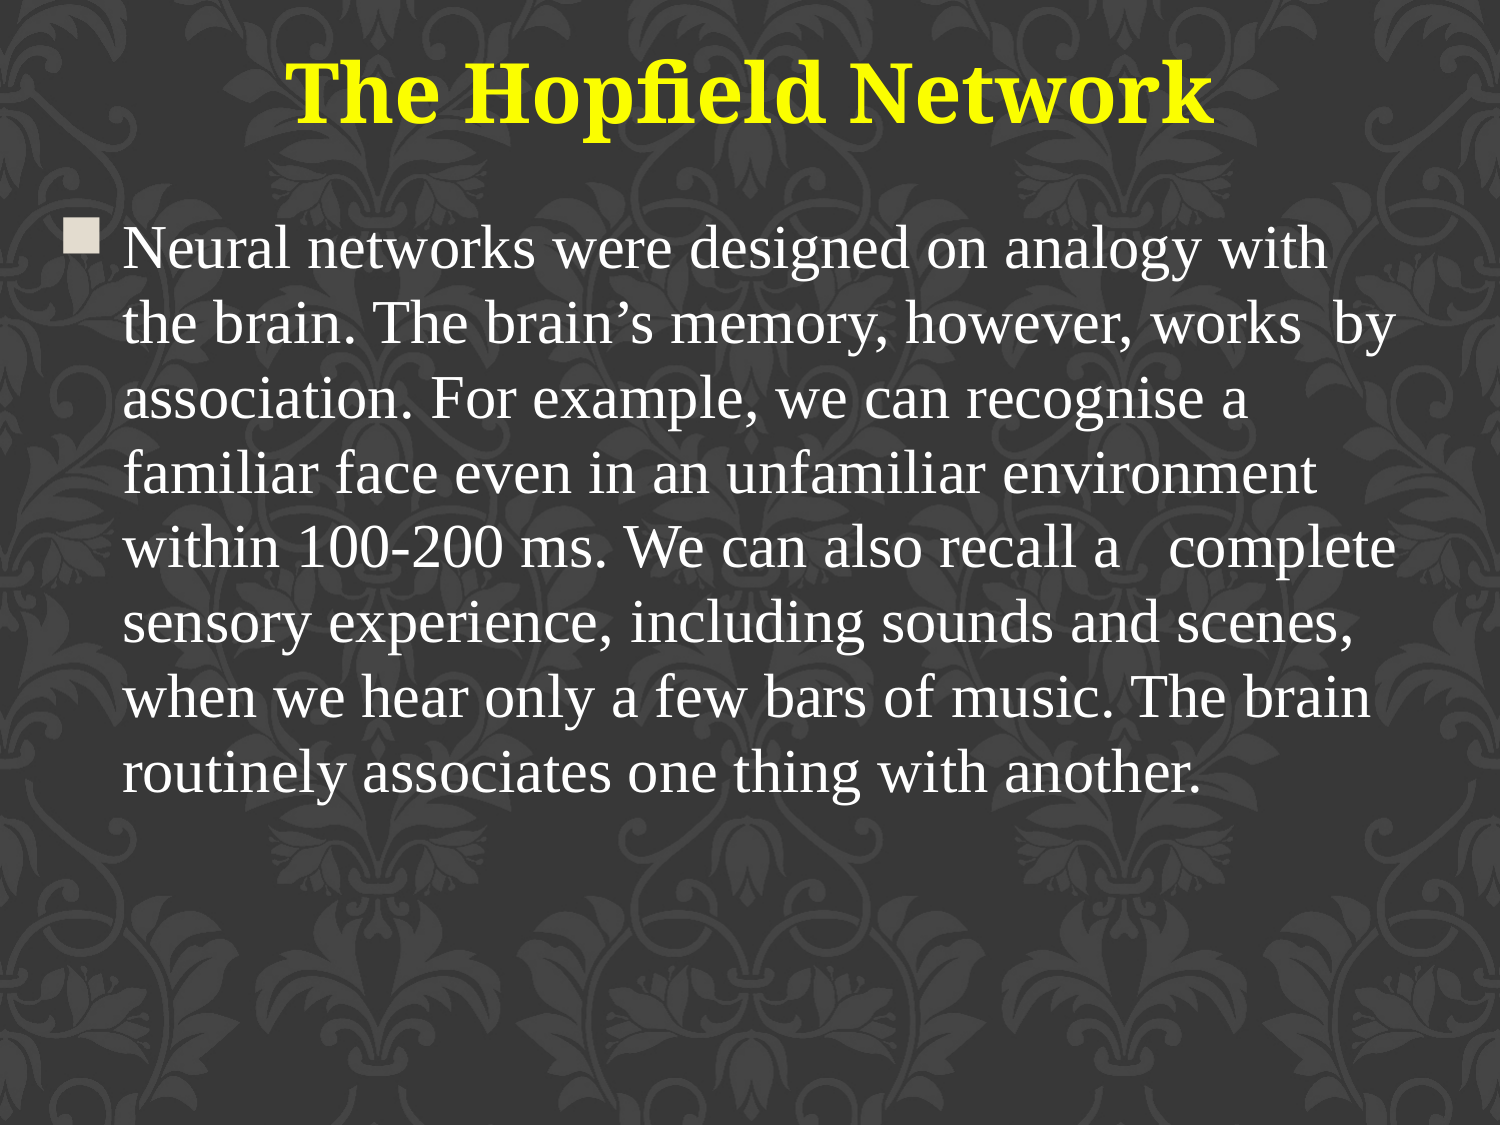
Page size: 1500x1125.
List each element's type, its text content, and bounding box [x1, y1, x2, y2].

text_box Neural networks were designed on analogy with the brain. The brain’s memory, however, works by association. For example, we can recognise a familiar face even in an unfamiliar environment within 100-200 ms. We can also recall a complete sensory experience, including sounds and scenes, when we hear only a few bars of music. The brain routinely associates one thing with another. [43, 198, 1419, 813]
text_box The Hopfield Network [270, 32, 1230, 148]
